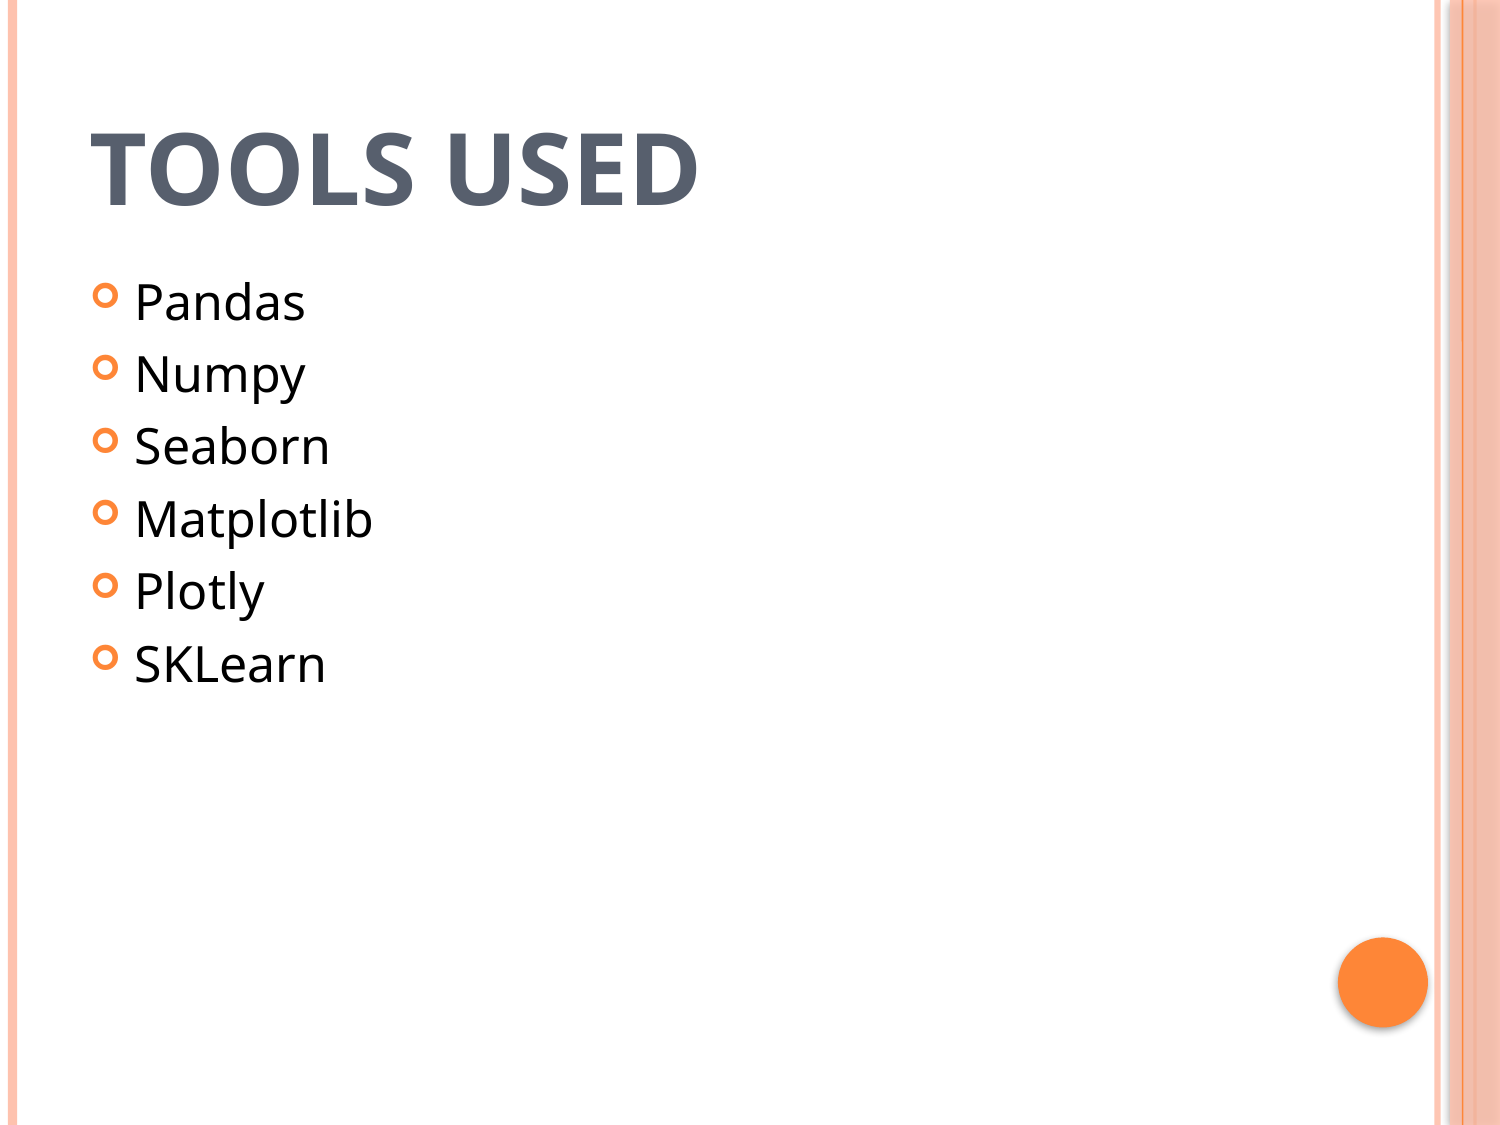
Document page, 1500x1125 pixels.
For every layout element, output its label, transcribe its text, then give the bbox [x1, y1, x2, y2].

title Tools Used [75, 45, 1300, 233]
list Pandas Numpy Seaborn Matplotlib Plotly SKLearn [75, 262, 1300, 1062]
